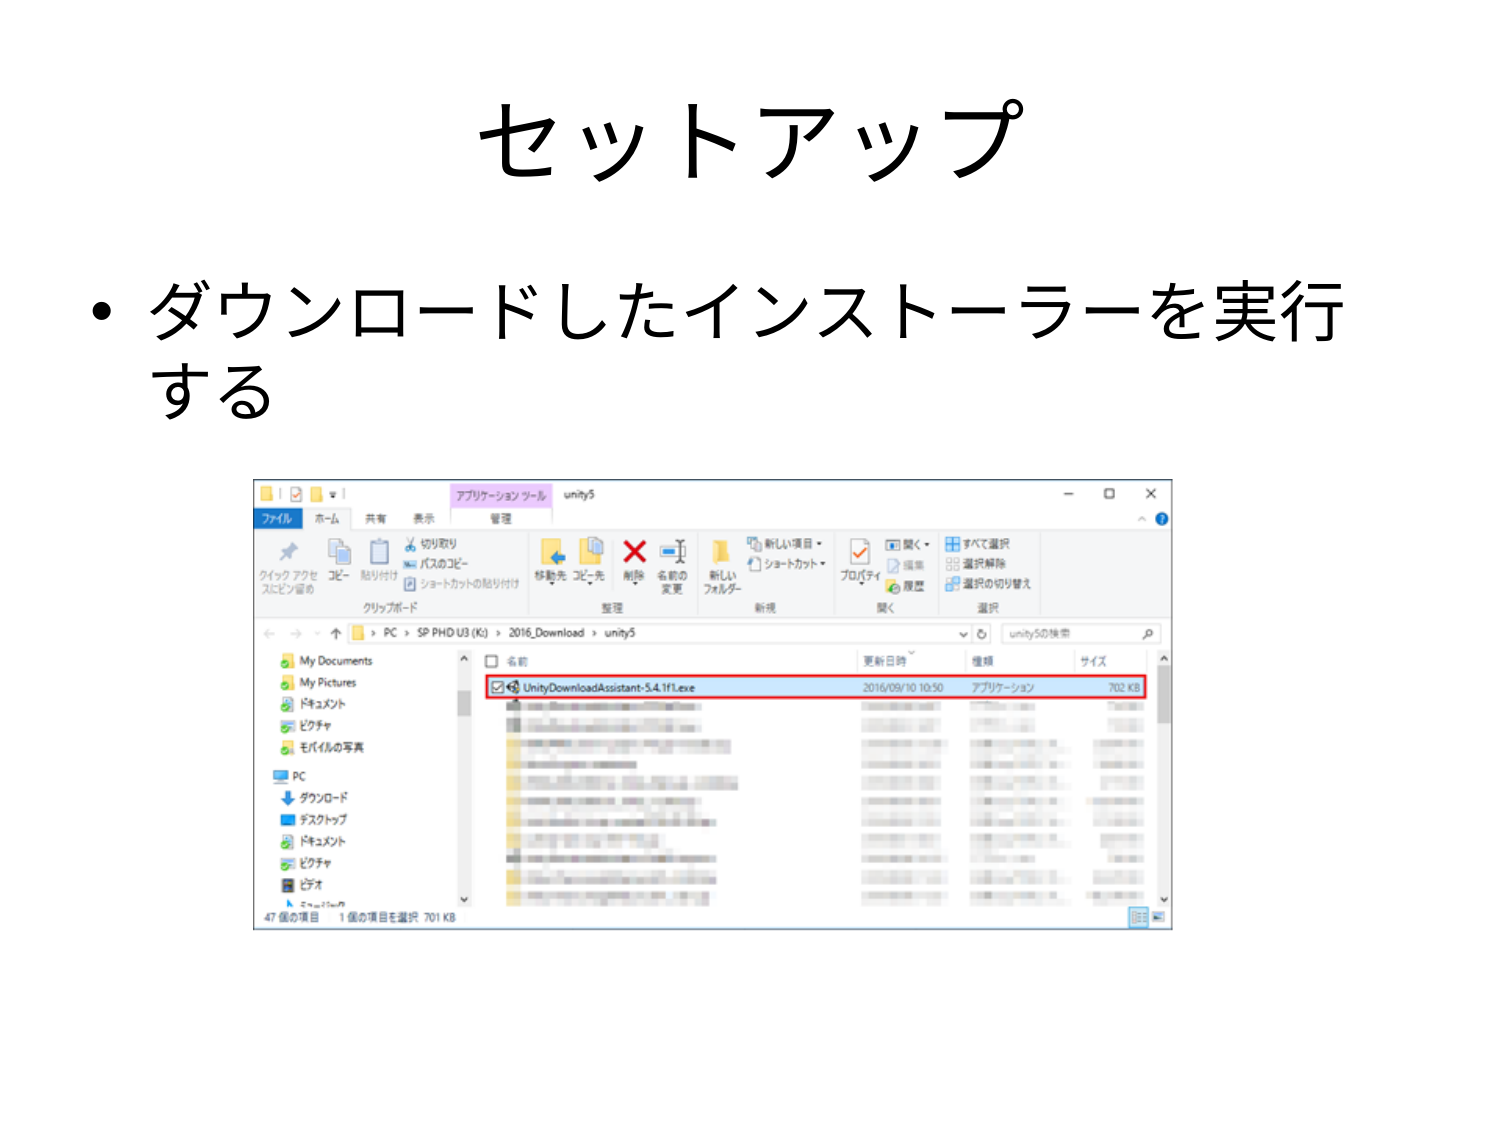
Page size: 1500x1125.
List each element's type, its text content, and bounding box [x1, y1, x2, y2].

picture [253, 479, 1176, 935]
title セットアップ [75, 45, 1425, 233]
list ダウンロードしたインストーラーを実行する [75, 262, 1425, 374]
